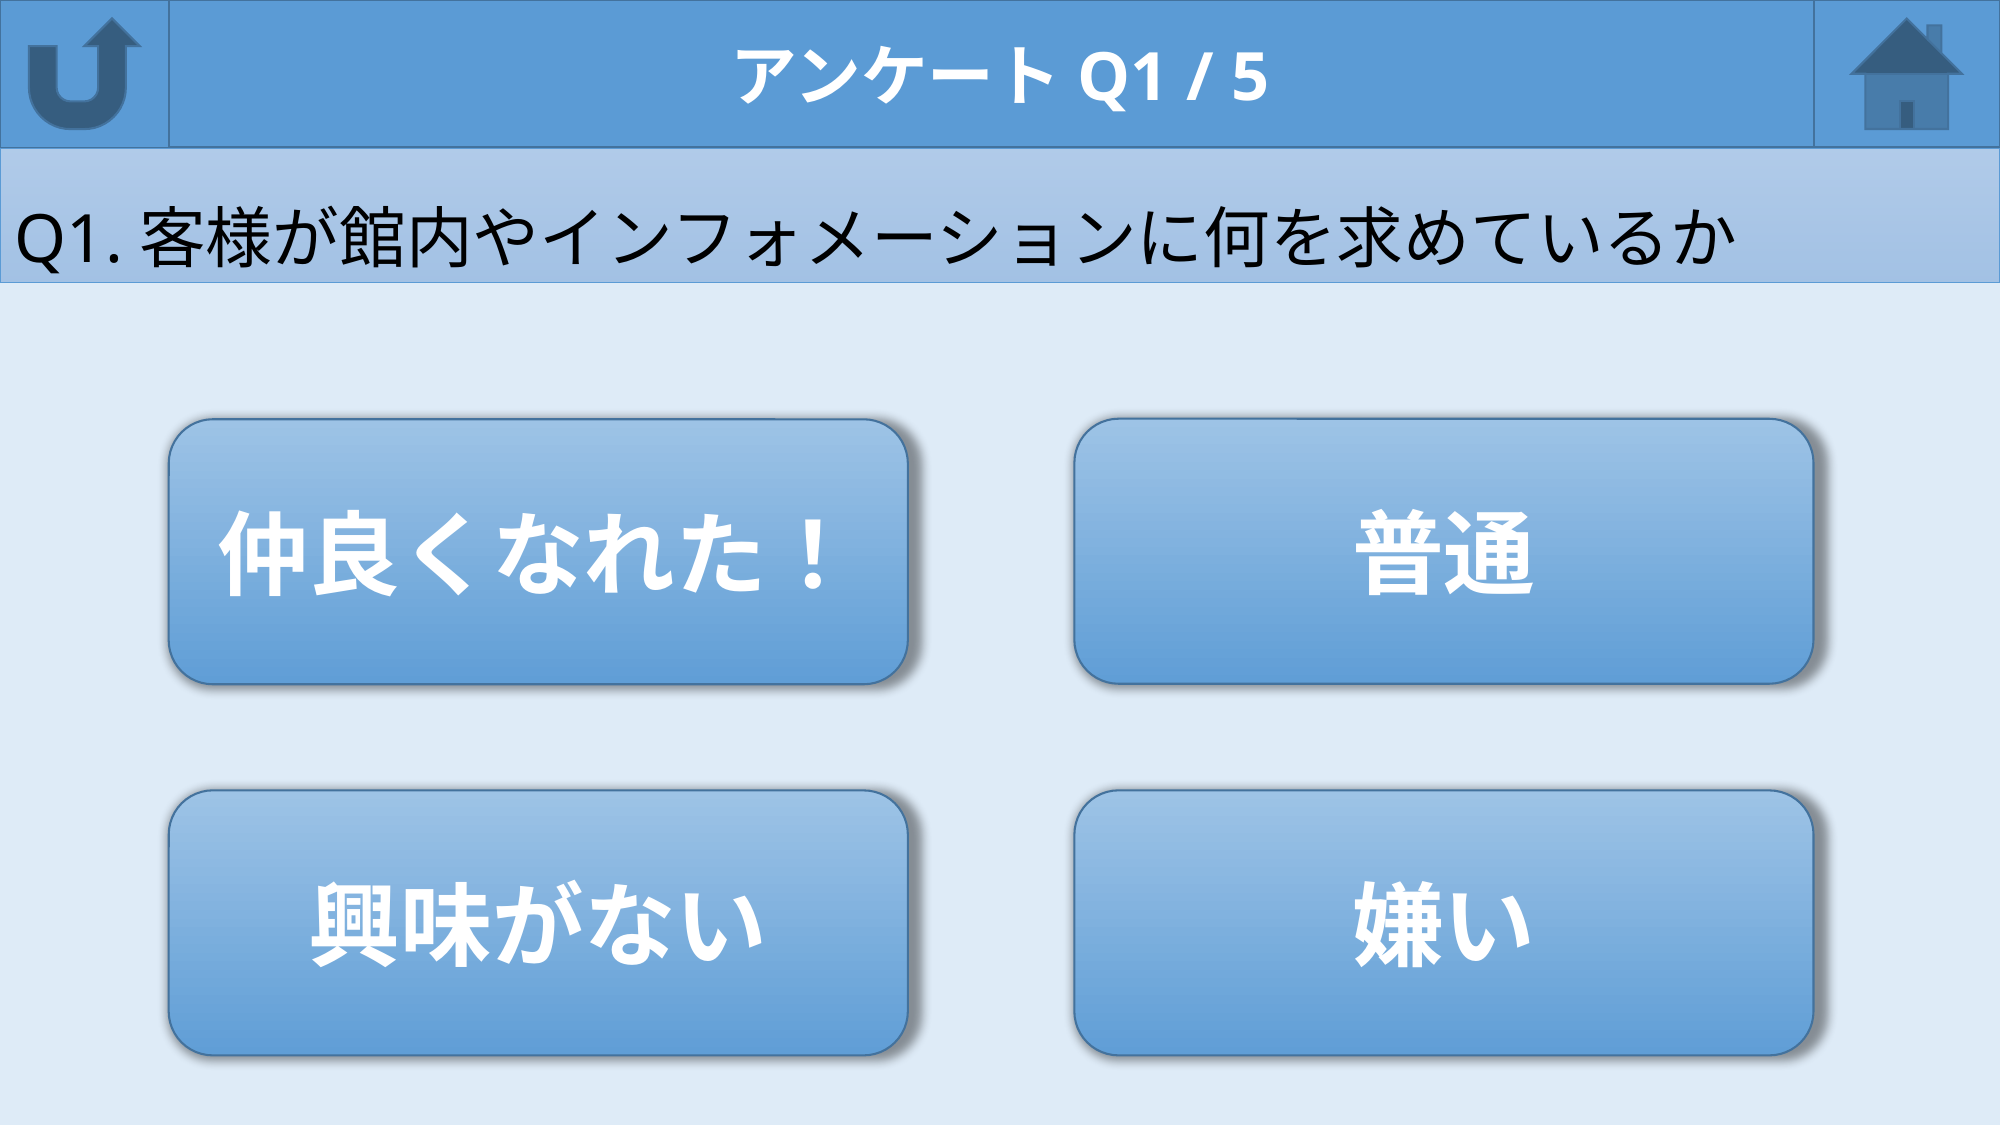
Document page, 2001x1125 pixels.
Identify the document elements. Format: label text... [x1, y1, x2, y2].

text_box 普通 [1073, 417, 1815, 685]
text_box 嫌い [1073, 789, 1815, 1057]
text_box アンケートQ1 / 5 [170, 0, 1813, 148]
text_box 仲良くなれた！ [167, 418, 909, 686]
text_box [1813, 0, 2000, 148]
text_box Q1.客様が館内やインフォメーションに何を求めているか [0, 148, 2000, 283]
text_box [0, 0, 170, 148]
text_box 興味がない [167, 789, 909, 1057]
